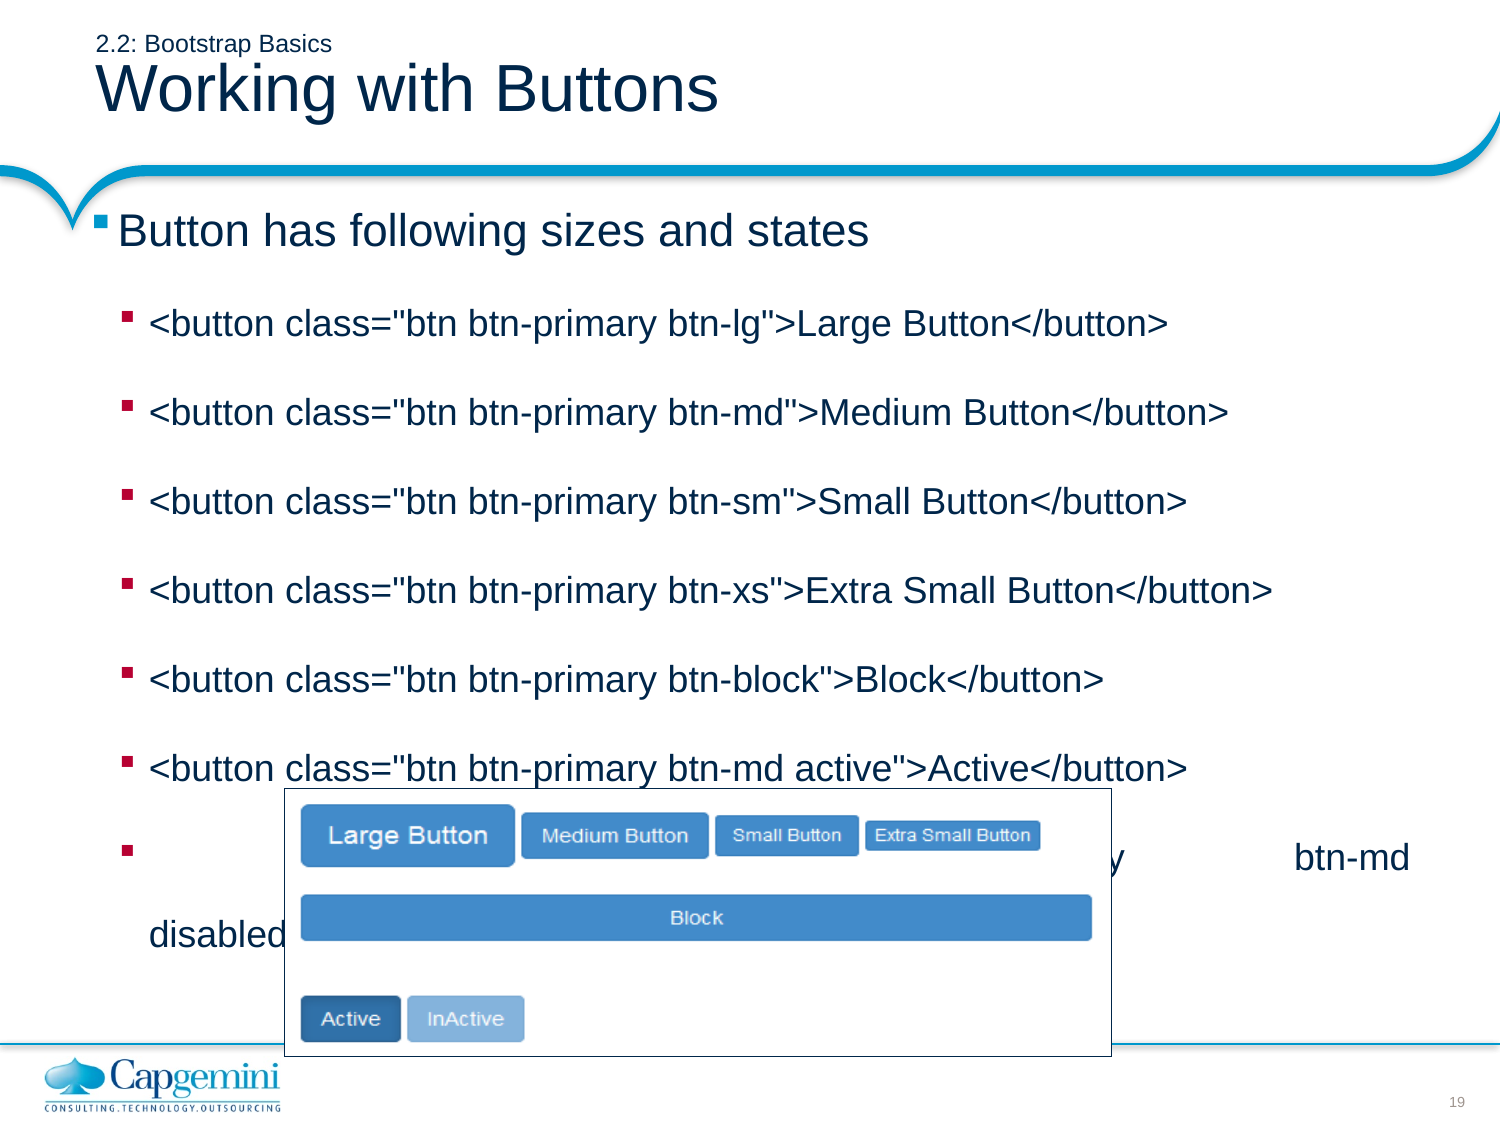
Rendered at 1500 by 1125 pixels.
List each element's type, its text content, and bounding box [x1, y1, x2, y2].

list Button has following sizes and states <button class="btn btn-primary btn-lg">Large Button</button> <button class="btn btn-primary btn-md">Medium Button</button> <button class="btn btn-primary btn-sm">Small Button</button> <button class="btn btn-primary btn-xs">Extra Small Button</button> <button class="btn btn-primary btn-block">Block</button> <button class="btn btn-primary btn-md active">Active</button> <button class="btn btn-primary btn-md disabled">InActive</button> [72, 149, 1423, 1058]
picture [284, 787, 1112, 1057]
title 2.2: Bootstrap Basics Working with Buttons [46, 10, 1381, 147]
picture [44, 1056, 281, 1113]
